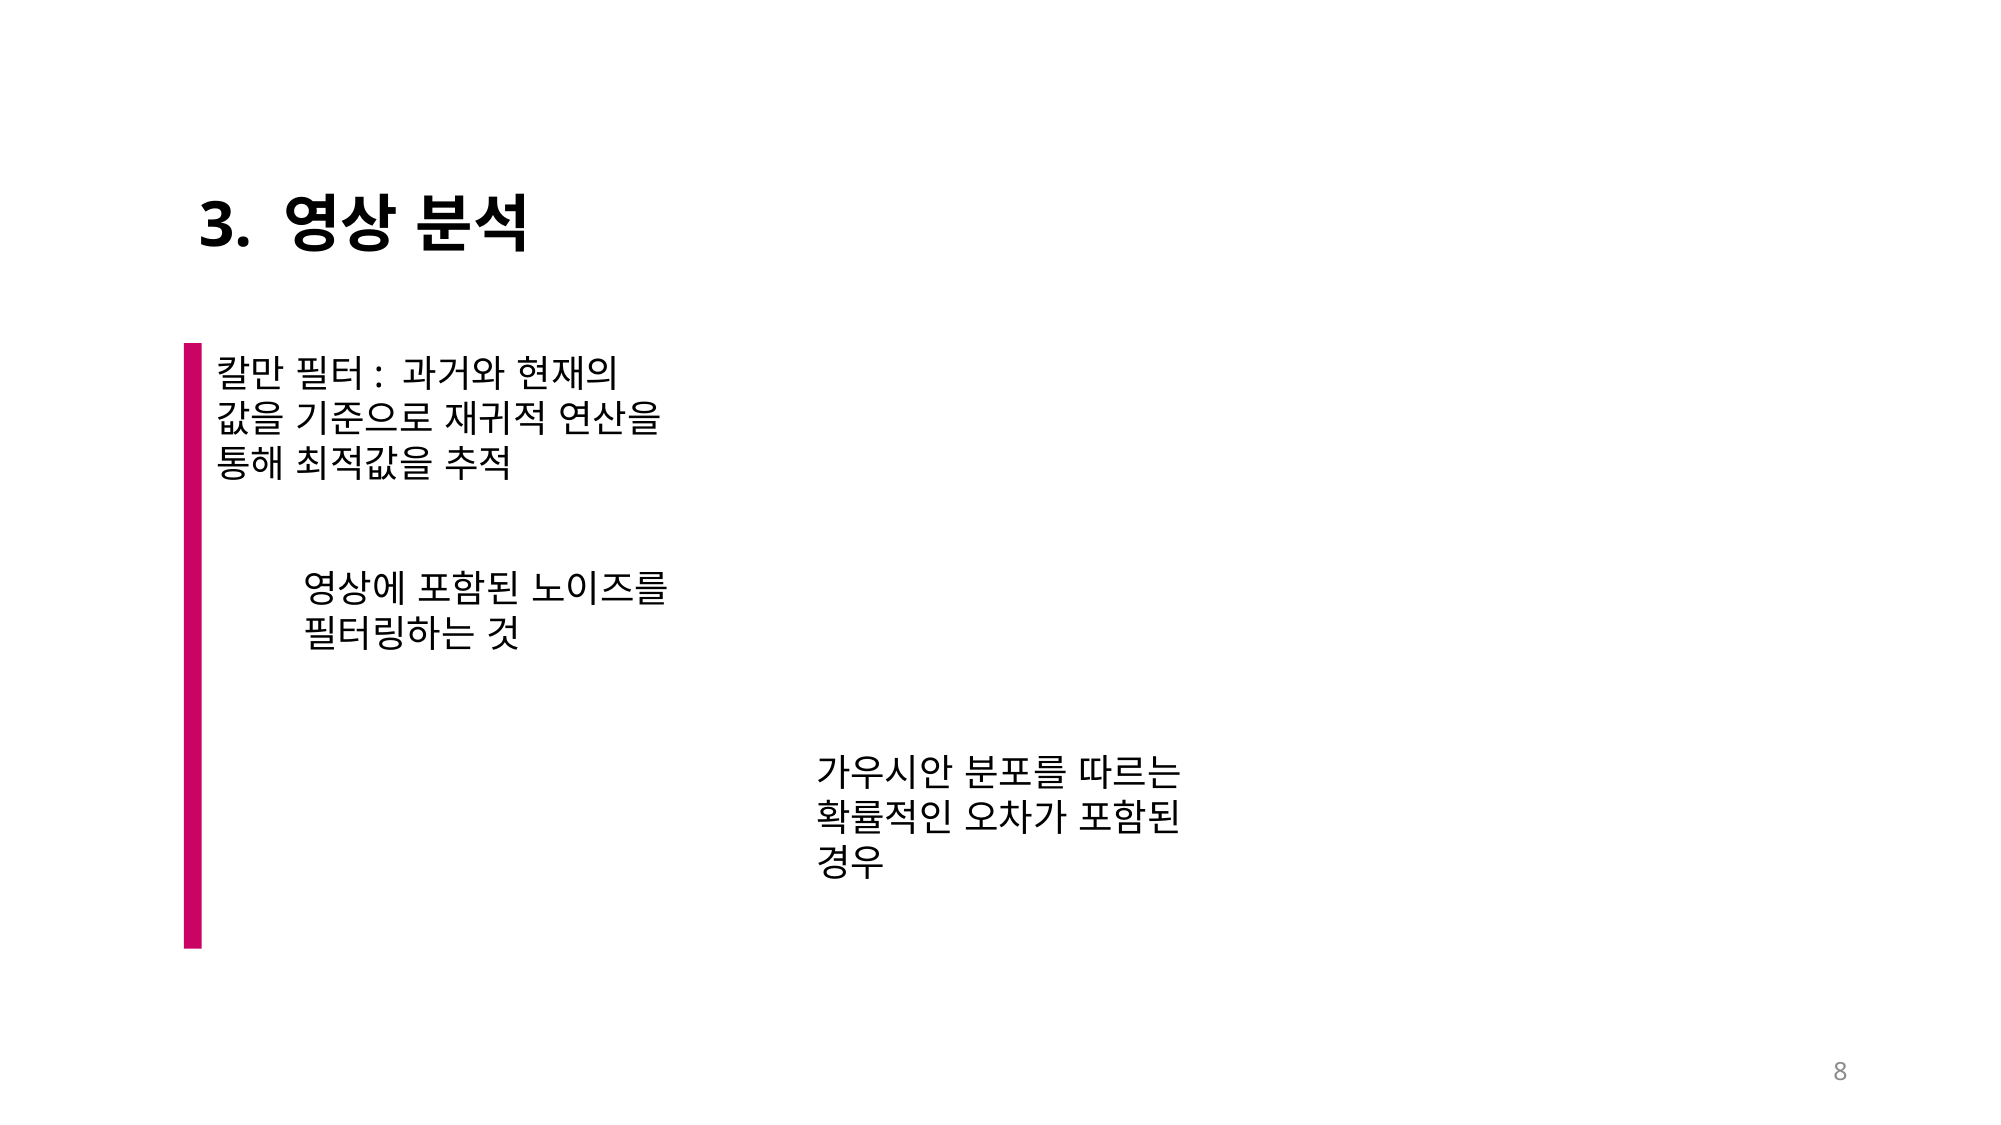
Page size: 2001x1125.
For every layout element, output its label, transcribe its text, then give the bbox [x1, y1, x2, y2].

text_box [183, 176, 1005, 949]
slide_number 8 [1412, 1042, 1863, 1103]
text_box 가우시안 분포를 따르는 확률적인 오차가 포함된 경우 [1005, 742, 1274, 892]
